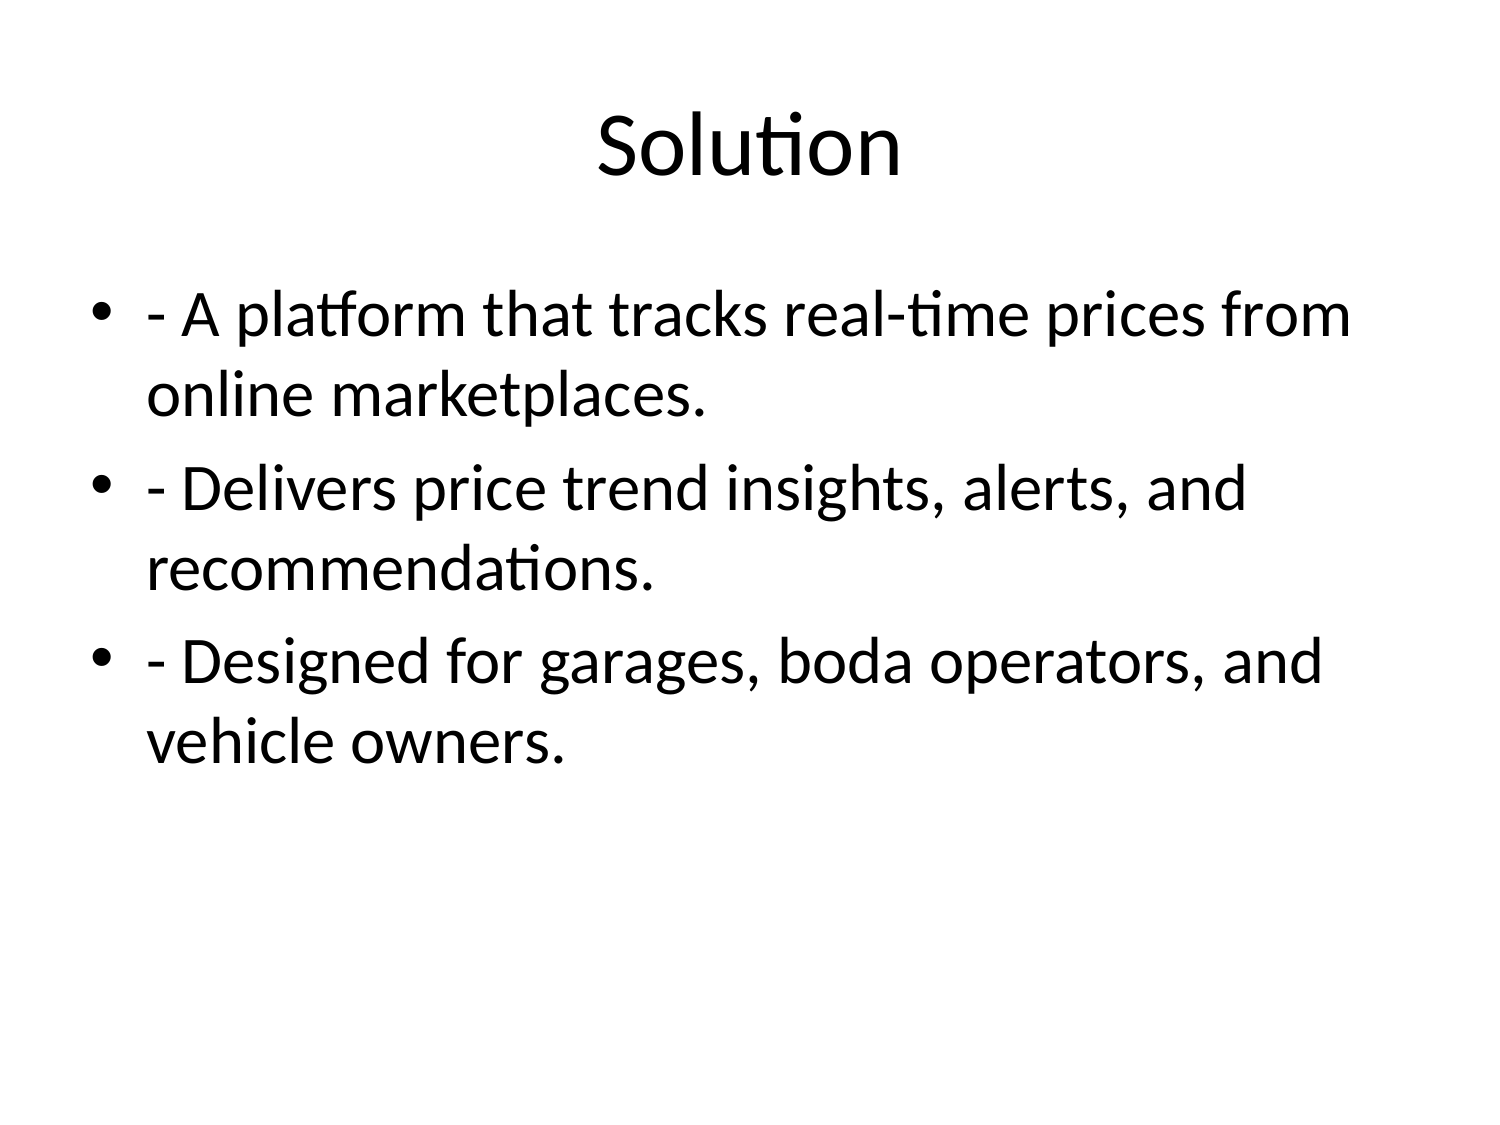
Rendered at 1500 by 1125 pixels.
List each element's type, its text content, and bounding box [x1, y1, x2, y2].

list - A platform that tracks real-time prices from online marketplaces. - Delivers price trend insights, alerts, and recommendations. - Designed for garages, boda operators, and vehicle owners. [75, 262, 1425, 1005]
title Solution [75, 45, 1425, 233]
